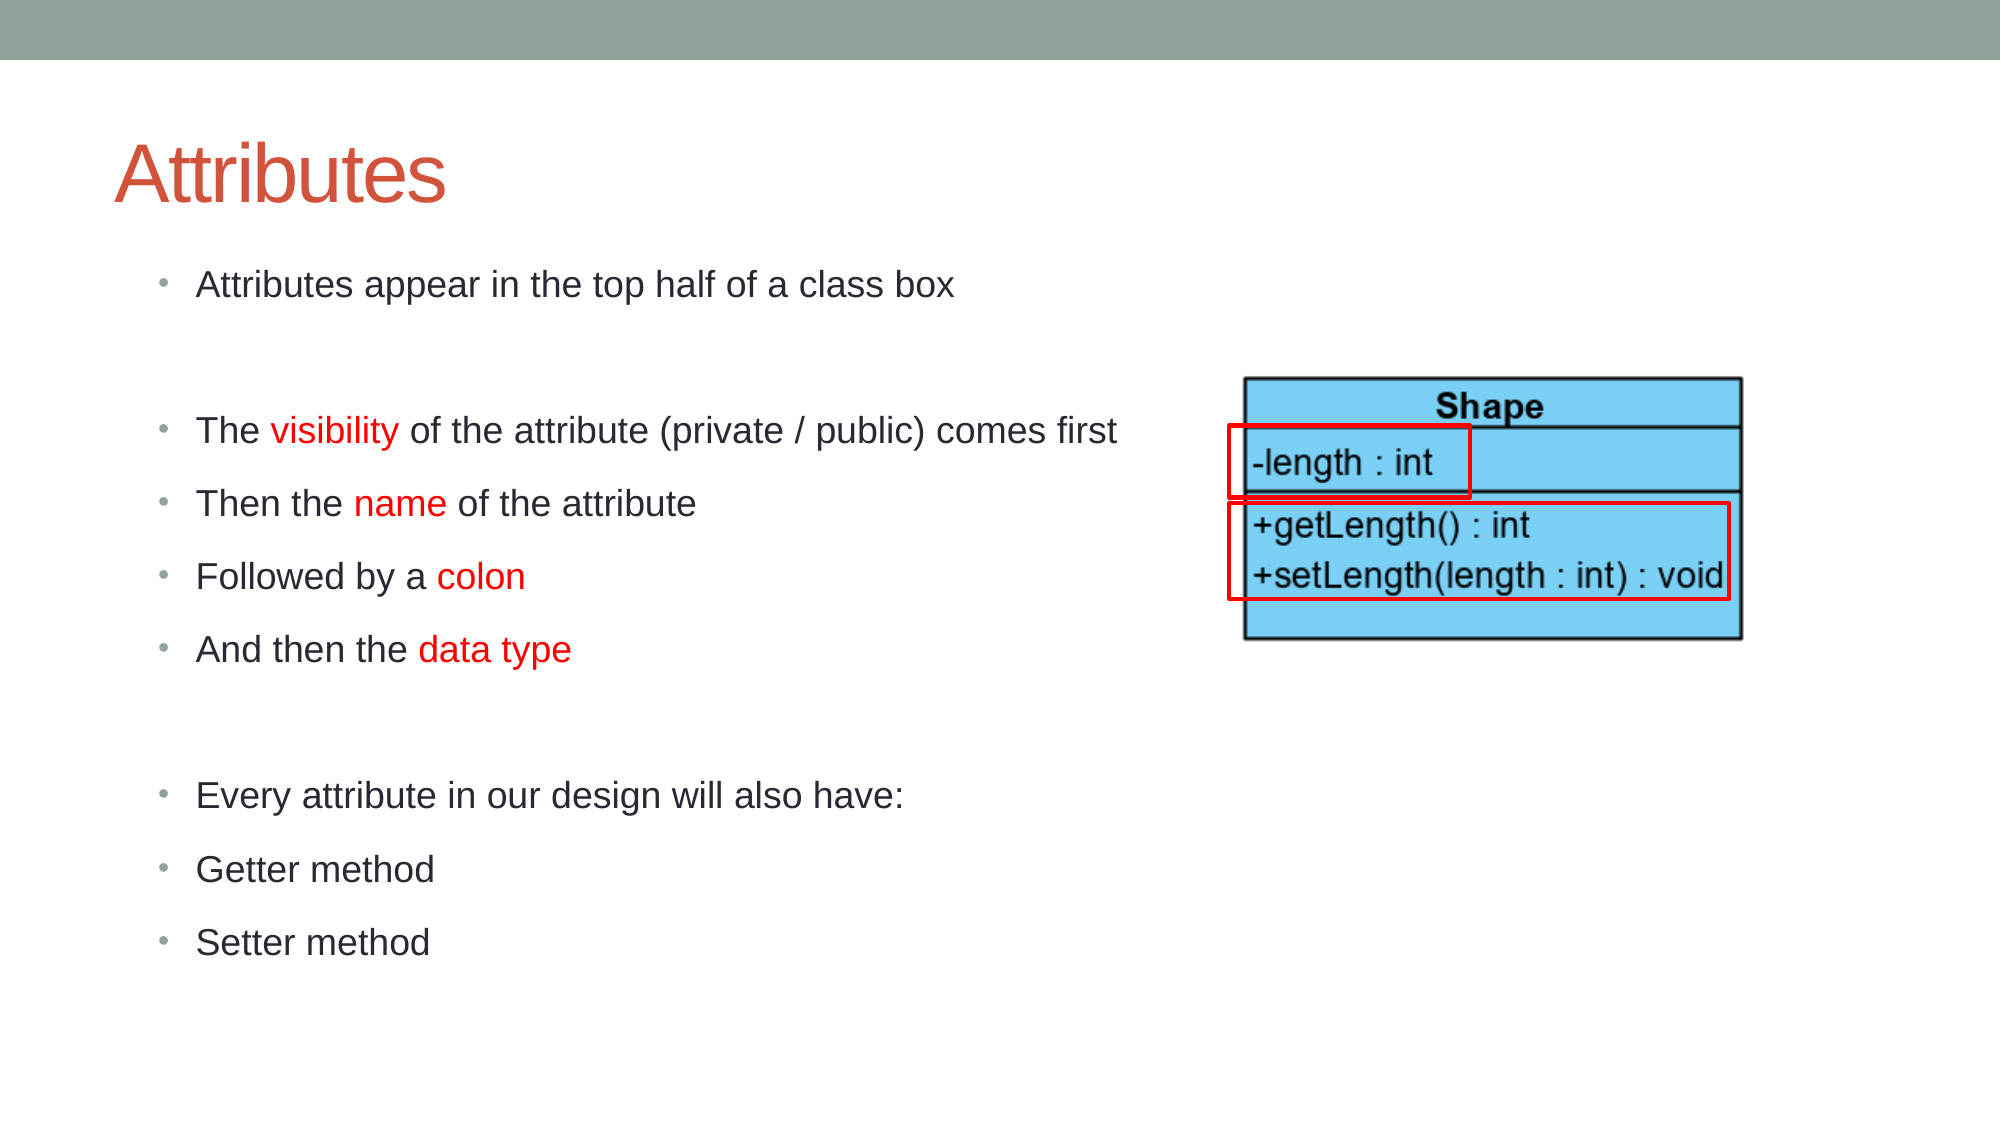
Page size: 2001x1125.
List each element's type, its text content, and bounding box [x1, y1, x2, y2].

title Attributes [99, 87, 1900, 250]
picture [1228, 353, 1758, 654]
list Attributes appear in the top half of a class box The visibility of the attribute (private / public) comes first Then the name of the attribute Followed by a colon And then the data type Every attribute in our design will also have: Getter method Setter method [113, 252, 1939, 1095]
